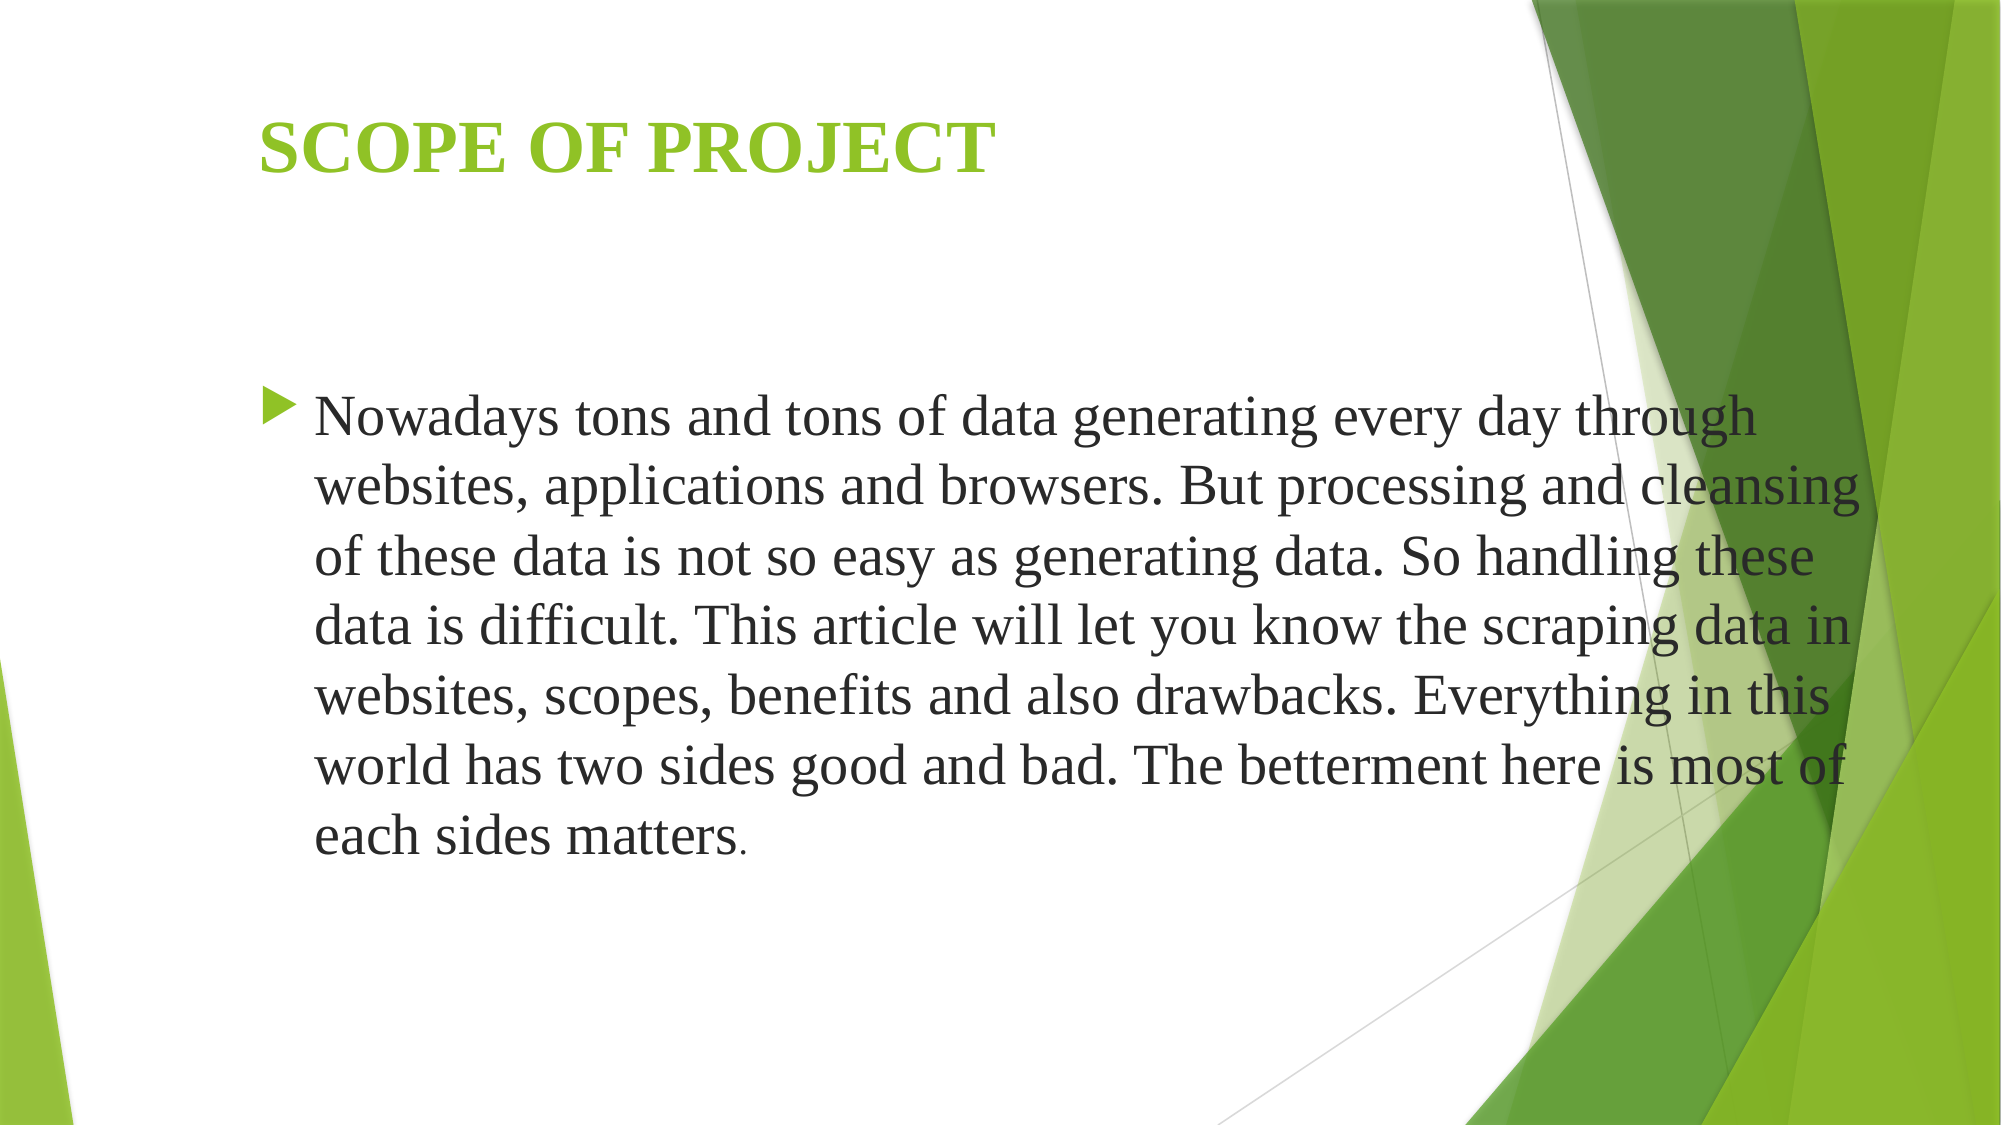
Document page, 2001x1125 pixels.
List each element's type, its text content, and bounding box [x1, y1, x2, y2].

list Nowadays tons and tons of data generating every day through websites, applications and browsers. But processing and cleansing of these data is not so easy as generating data. So handling these data is difficult. This article will let you know the scraping data in websites, scopes, benefits and also drawbacks. Everything in this world has two sides good and bad. The betterment here is most of each sides matters. [243, 369, 1887, 882]
title SCOPE OF PROJECT [243, 0, 1887, 288]
